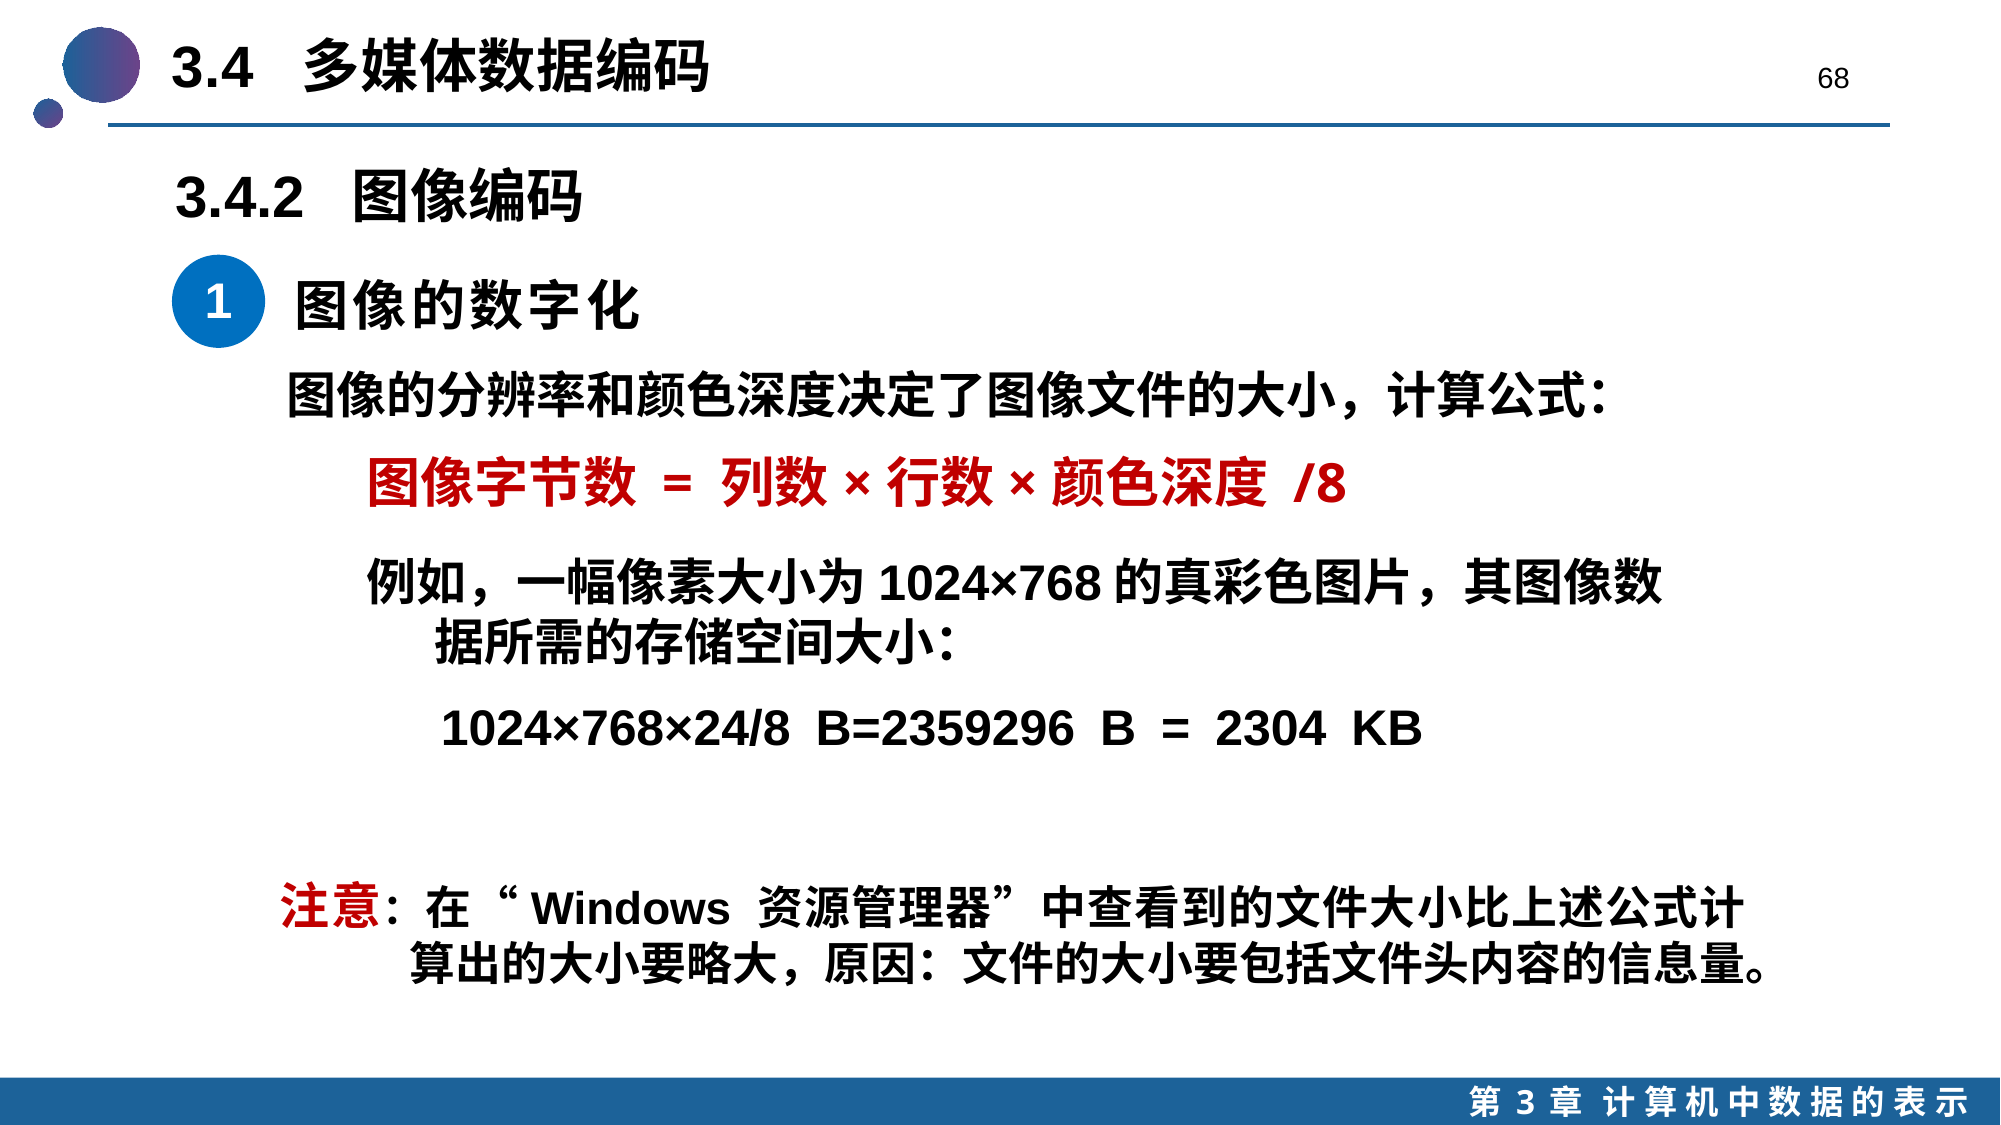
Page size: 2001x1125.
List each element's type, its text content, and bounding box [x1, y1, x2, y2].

text_box 3.4 多媒体数据编码 [171, 16, 819, 108]
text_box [33, 26, 140, 128]
text_box 注意：在“Windows 资源管理器”中查看到的文件大小比上述公式计算出的大小要略大，原因：文件的大小要包括文件头内容的信息量。 [265, 866, 1761, 997]
text_box 1 [171, 254, 266, 348]
text_box 图像的数字化 [294, 271, 1675, 337]
text_box 图像的分辨率和颜色深度决定了图像文件的大小，计算公式： 图像字节数 = 列数×行数×颜色深度 /8 例如，一幅像素大小为1024×768的真彩色图片，其图像数据所需的存储空间大小： 1024×768×24/8 B=2359296 B = 2304 KB [275, 357, 1710, 762]
text_box 3.4.2 图像编码 [160, 151, 1161, 237]
text_box 68 [1802, 52, 1890, 102]
